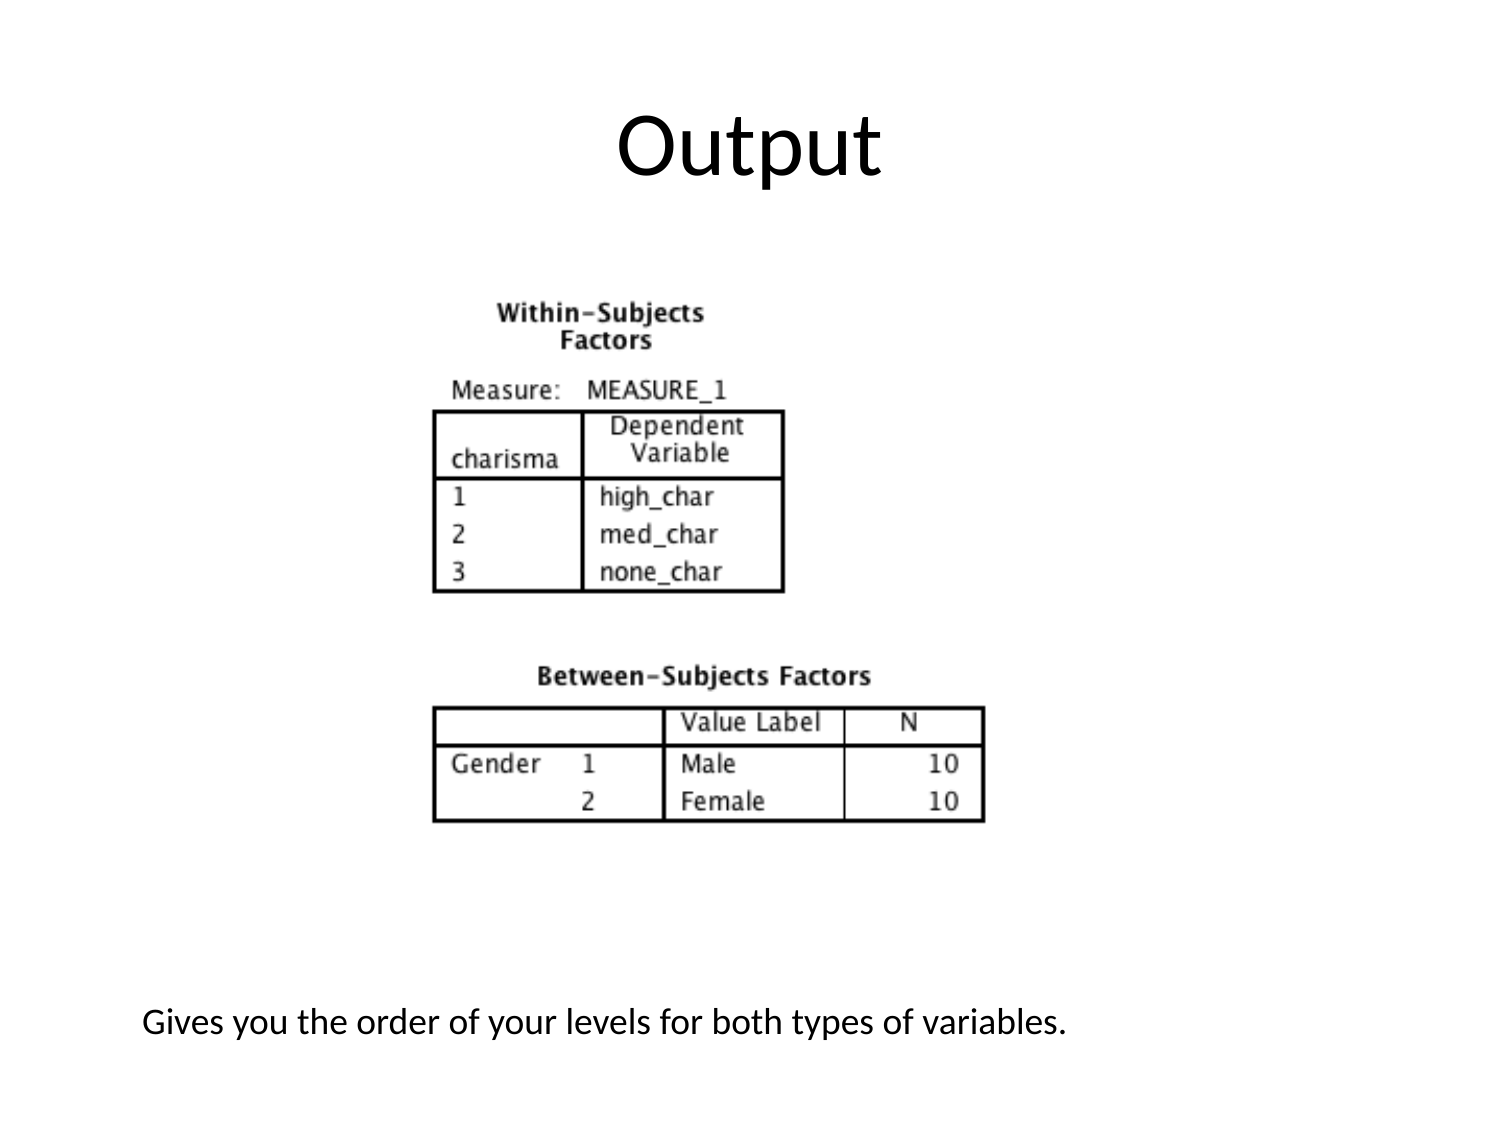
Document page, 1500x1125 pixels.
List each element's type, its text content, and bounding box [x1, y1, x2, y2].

title Output [75, 45, 1425, 233]
picture [412, 264, 1086, 861]
text_box Gives you the order of your levels for both types of variables. [127, 989, 1084, 1050]
